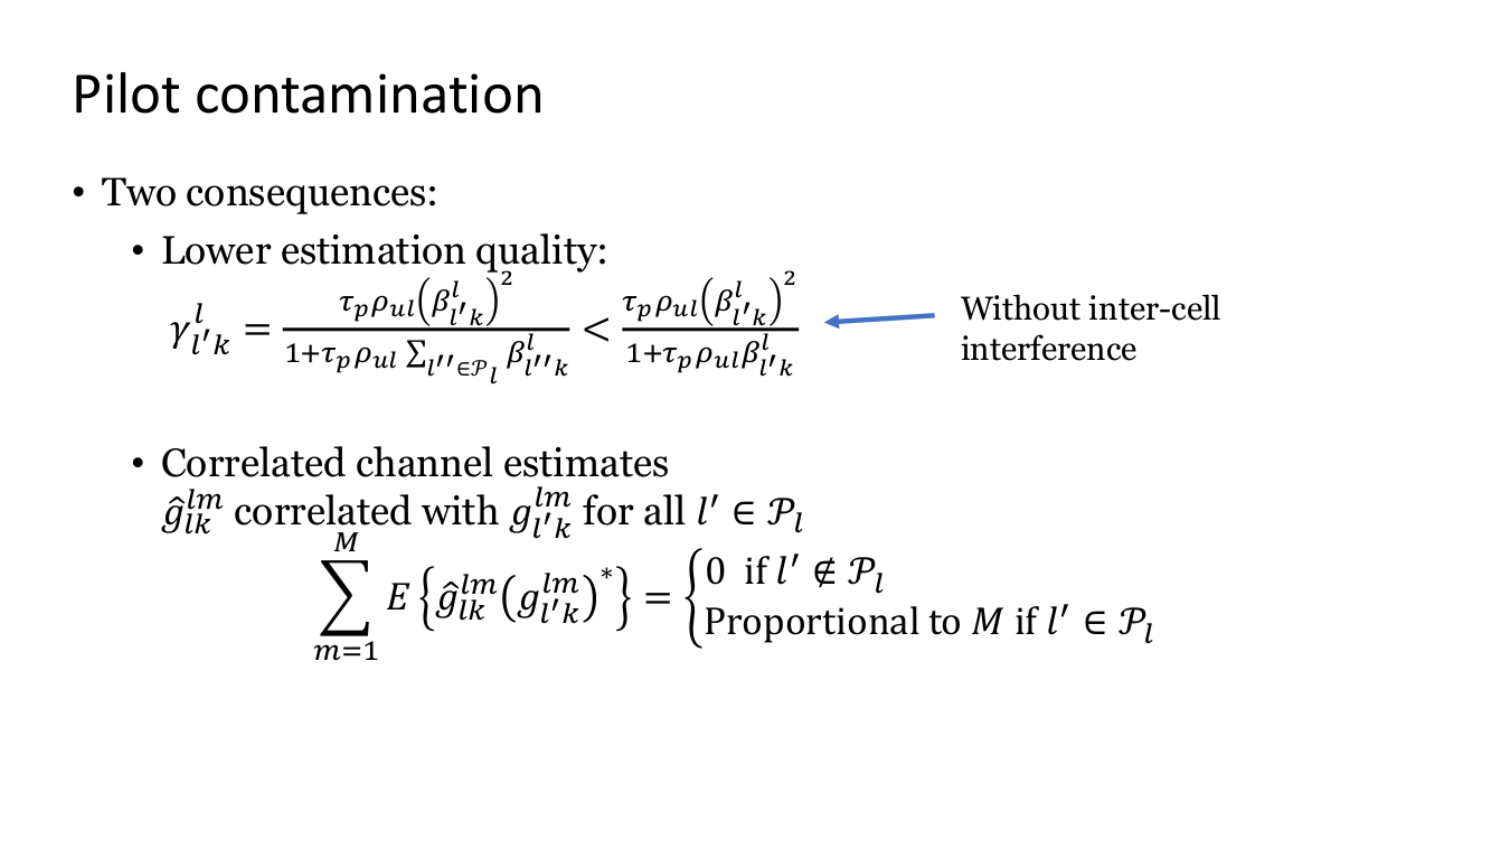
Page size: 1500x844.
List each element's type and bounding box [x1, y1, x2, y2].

picture [0, 51, 1500, 793]
